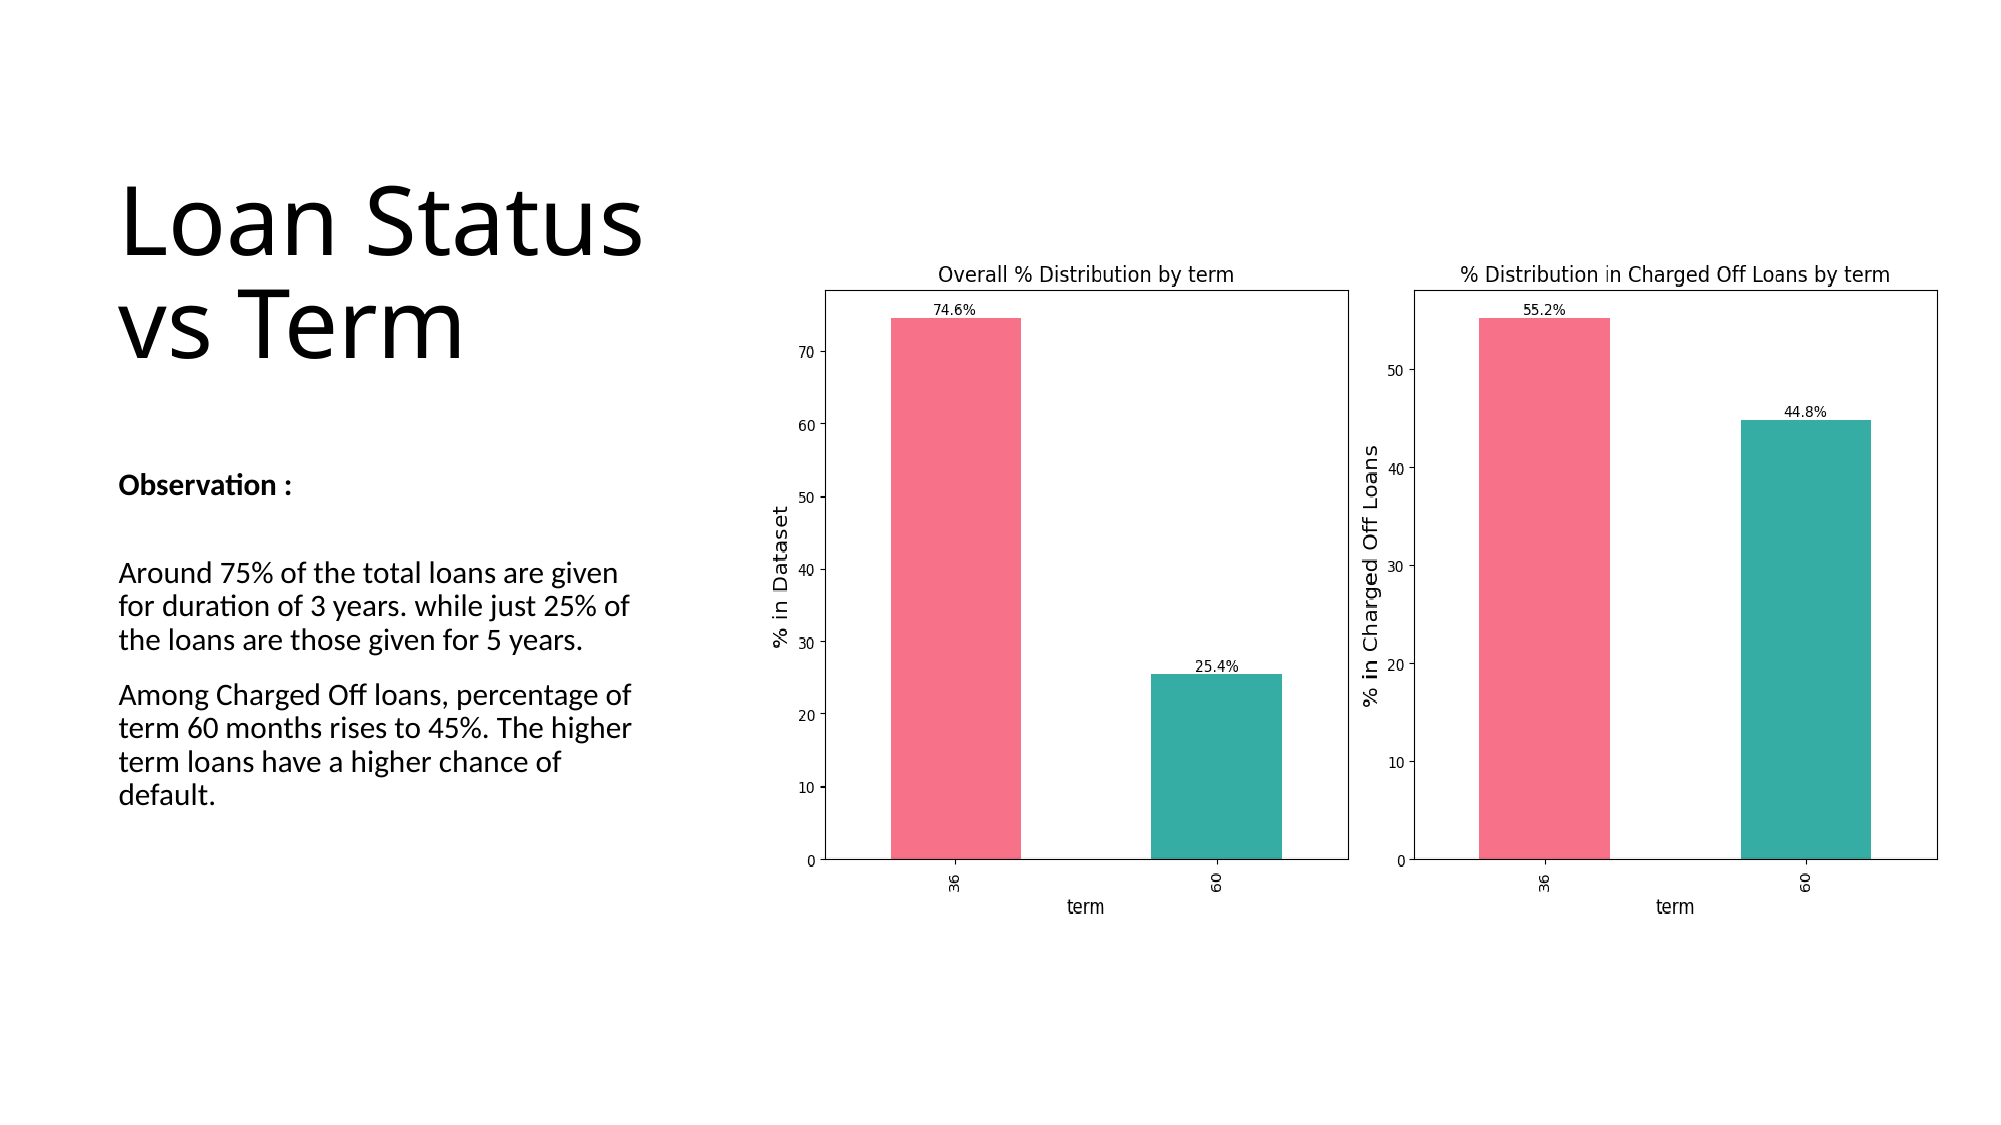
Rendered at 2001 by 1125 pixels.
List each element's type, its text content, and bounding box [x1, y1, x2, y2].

title Loan Status vs Term [103, 104, 666, 387]
picture [763, 254, 1945, 929]
list Observation : Around 75% of the total loans are given for duration of 3 years. while just 25% of the loans are those given for 5 years. Among Charged Off loans, percentage of term 60 months rises to 45%. The higher term loans have a higher chance of default. [103, 460, 666, 1020]
